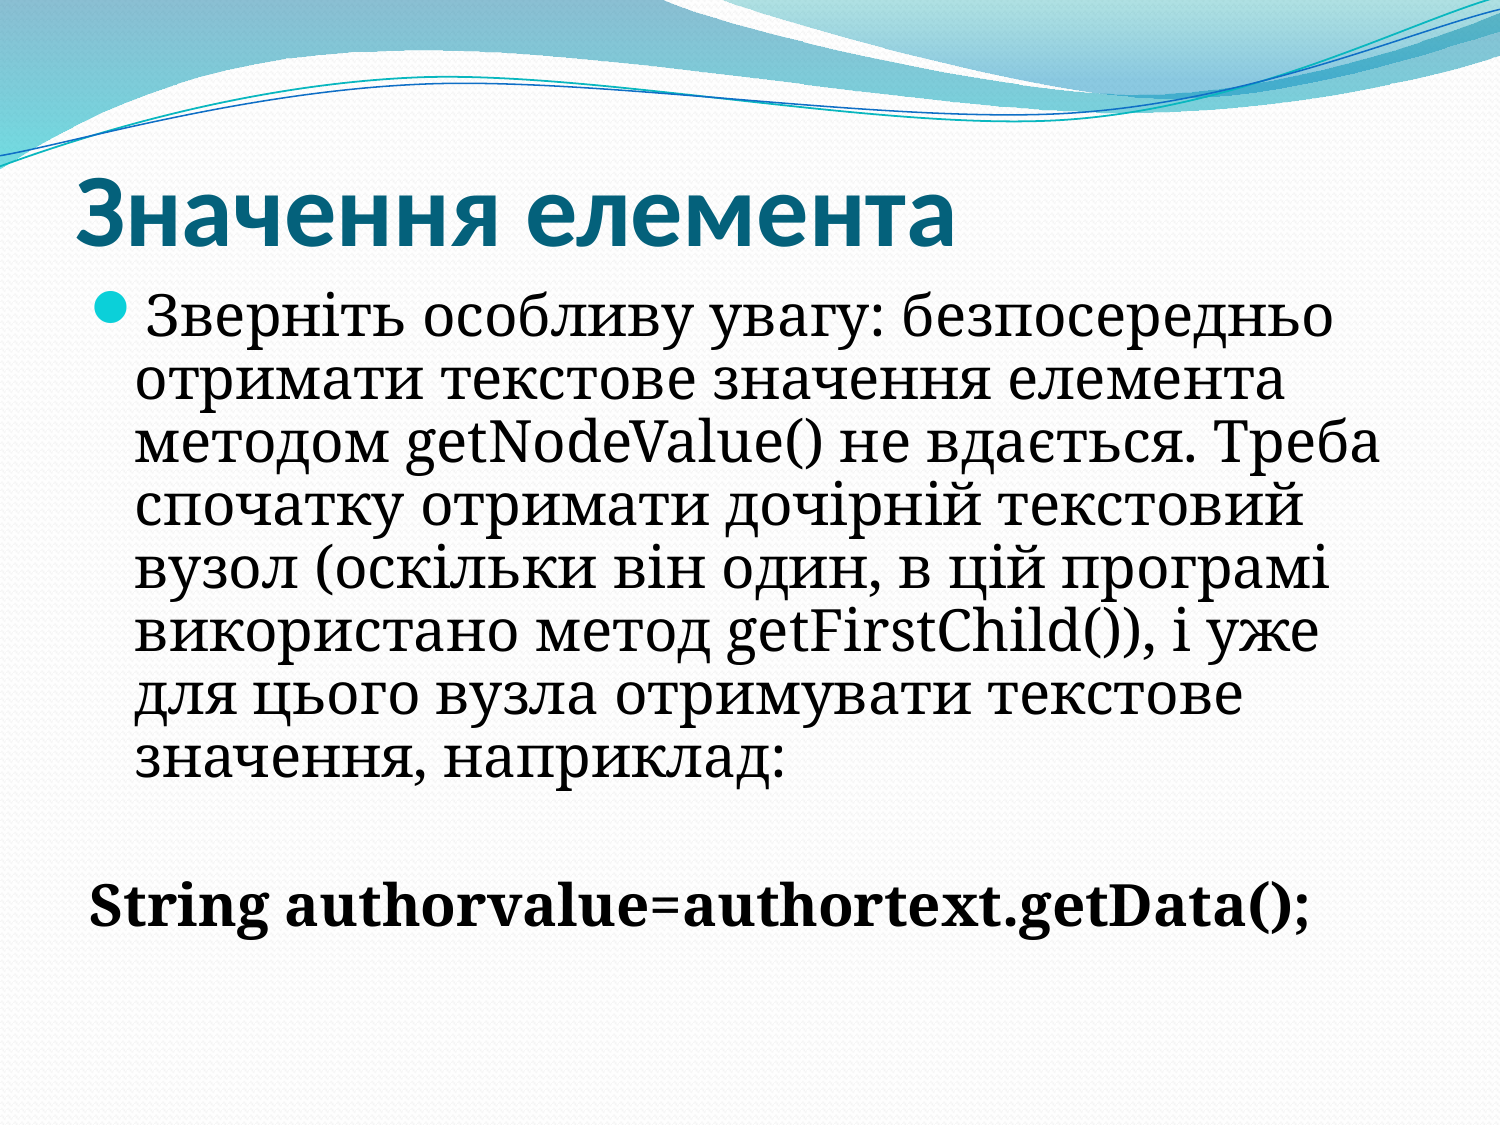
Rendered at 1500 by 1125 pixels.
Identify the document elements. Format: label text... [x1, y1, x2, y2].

title Значення елемента [75, 115, 1425, 268]
list Зверніть особливу увагу: безпосередньо отримати текстове значення елемента методом getNodeValue() не вдається. Треба спочатку отримати дочірній текстовий вузол (оскільки він один, в цій програмі використано метод getFirstChild()), і уже для цього вузла отримувати текстове значення, наприклад: String authorvalue=authortext.getData(); [75, 278, 1425, 1038]
